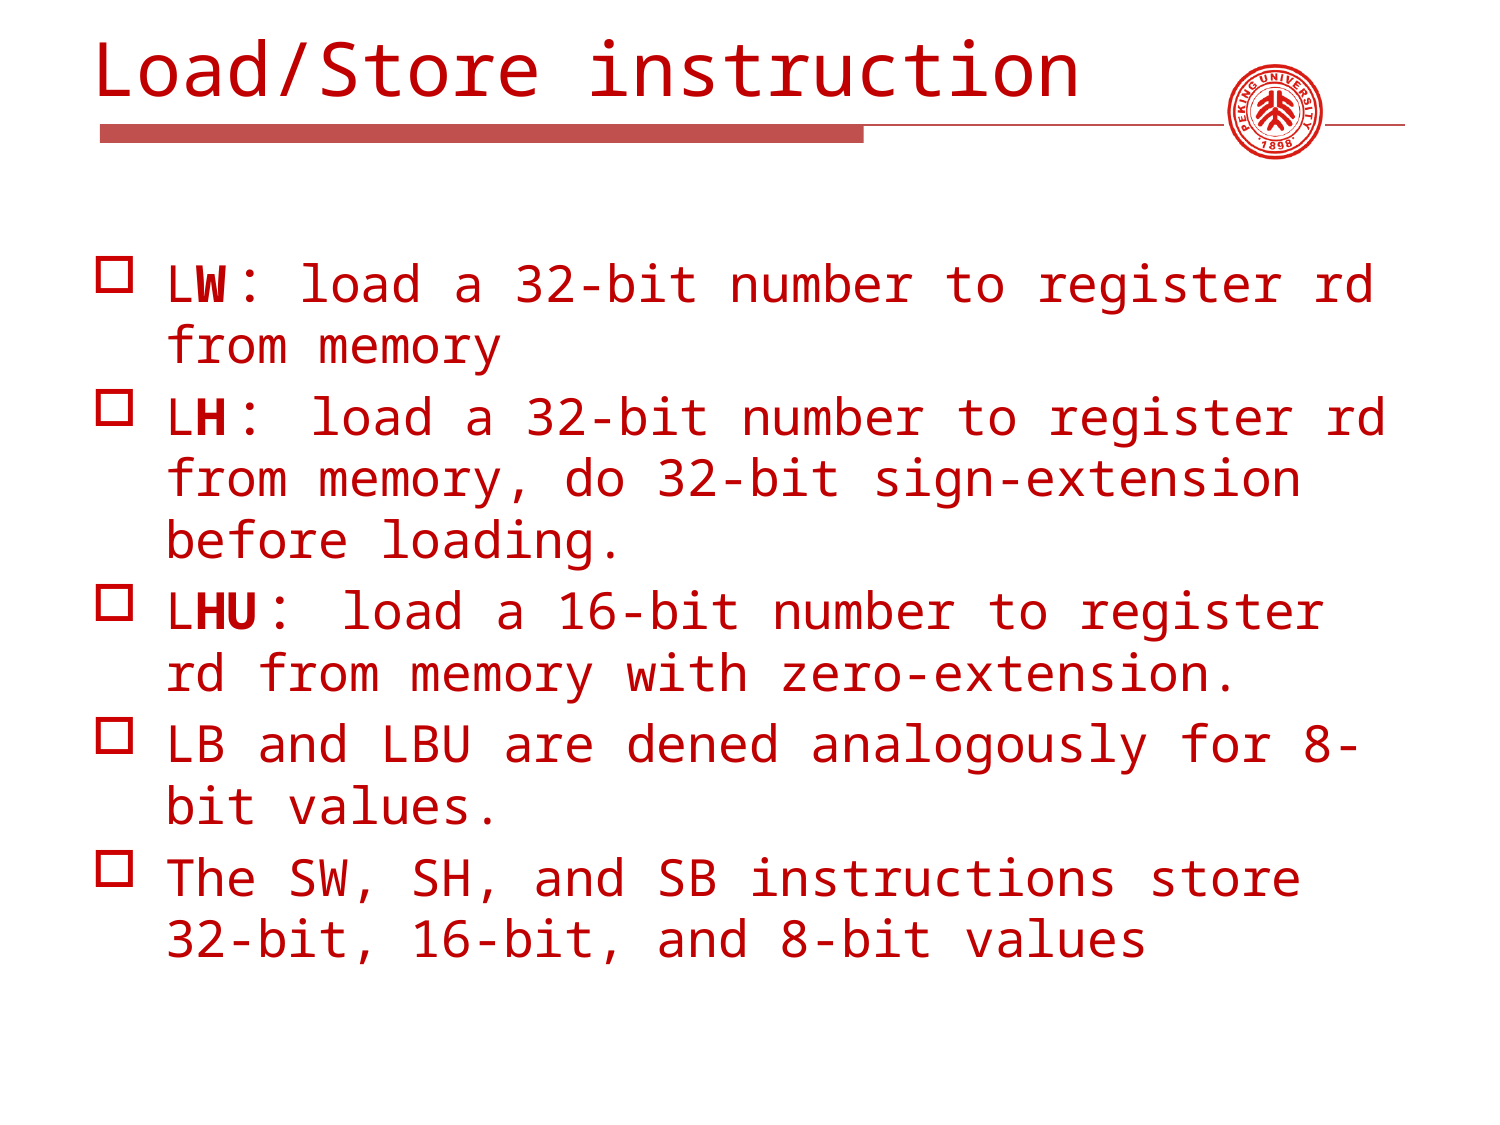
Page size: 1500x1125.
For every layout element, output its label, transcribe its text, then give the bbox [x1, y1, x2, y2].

list LW：load a 32-bit number to register rd from memory LH： load a 32-bit number to register rd from memory, do 32-bit sign-extension before loading. LHU： load a 16-bit number to register rd from memory with zero-extension. LB and LBU are dened analogously for 8-bit values. The SW, SH, and SB instructions store 32-bit, 16-bit, and 8-bit values [76, 243, 1427, 986]
title Load/Store instruction [76, 0, 1425, 134]
picture [1224, 134, 1325, 162]
